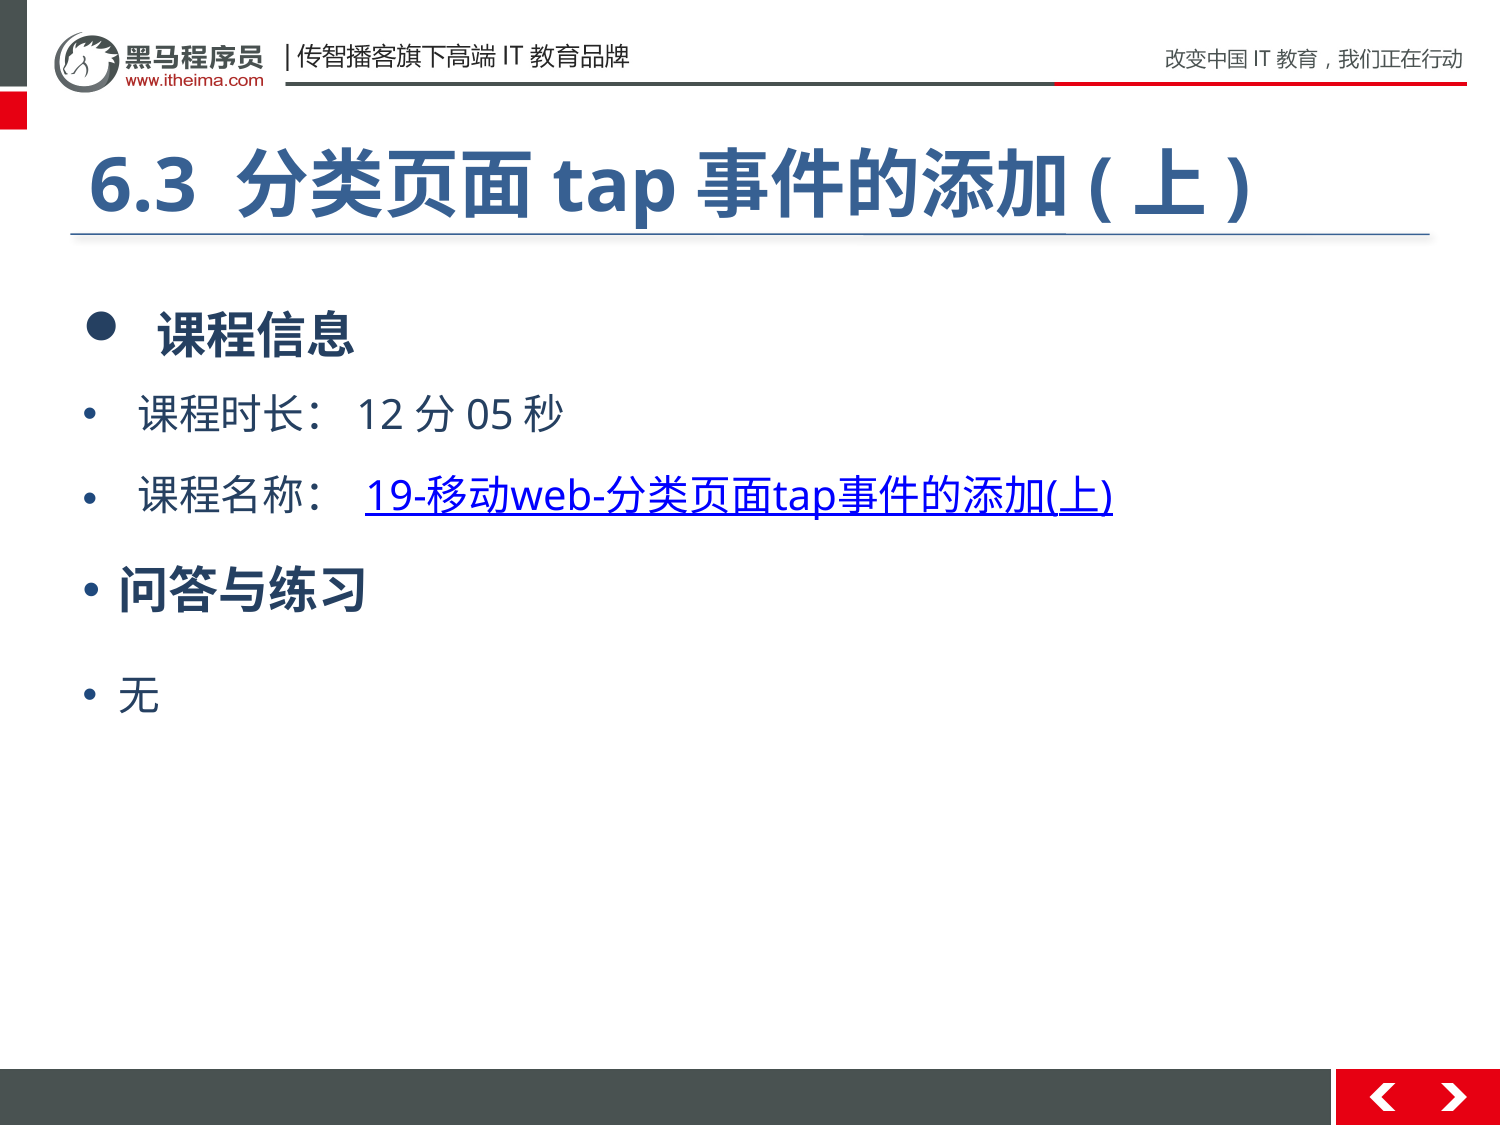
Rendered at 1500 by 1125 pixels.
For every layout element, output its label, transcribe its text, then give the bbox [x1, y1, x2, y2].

title [74, 113, 1426, 233]
text_box 6.3 分类页面tap事件的添加(上) [74, 128, 1425, 233]
text_box 课程信息 课程时长：12分05秒 课程名称： 19-移动web-分类页面tap事件的添加(上) 问答与练习 无 [68, 235, 1416, 727]
picture [0, 0, 1500, 1125]
